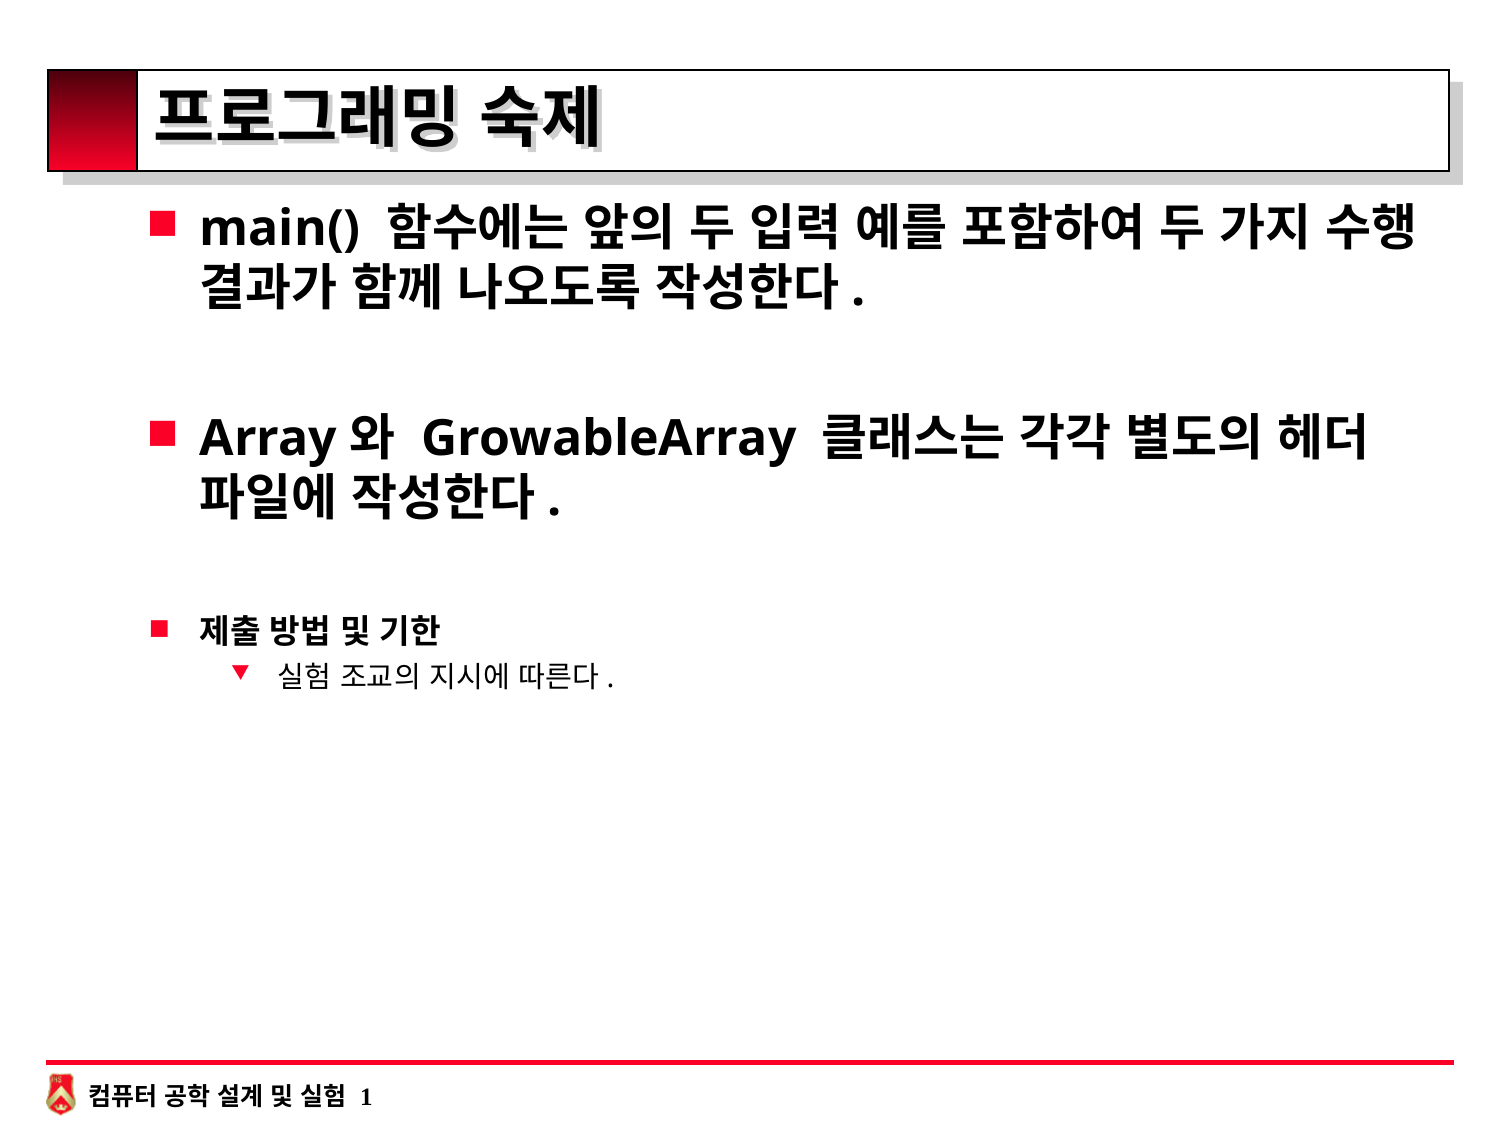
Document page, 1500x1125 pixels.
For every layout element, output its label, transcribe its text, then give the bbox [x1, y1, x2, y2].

title 프로그래밍 숙제 [138, 65, 1455, 179]
list main() 함수에는 앞의 두 입력 예를 포함하여 두 가지 수행 결과가 함께 나오도록 작성한다. Array와 GrowableArray 클래스는 각각 별도의 헤더 파일에 작성한다. 제출 방법 및 기한 실험 조교의 지시에 따른다. [137, 187, 1454, 985]
picture [44, 1068, 80, 1119]
